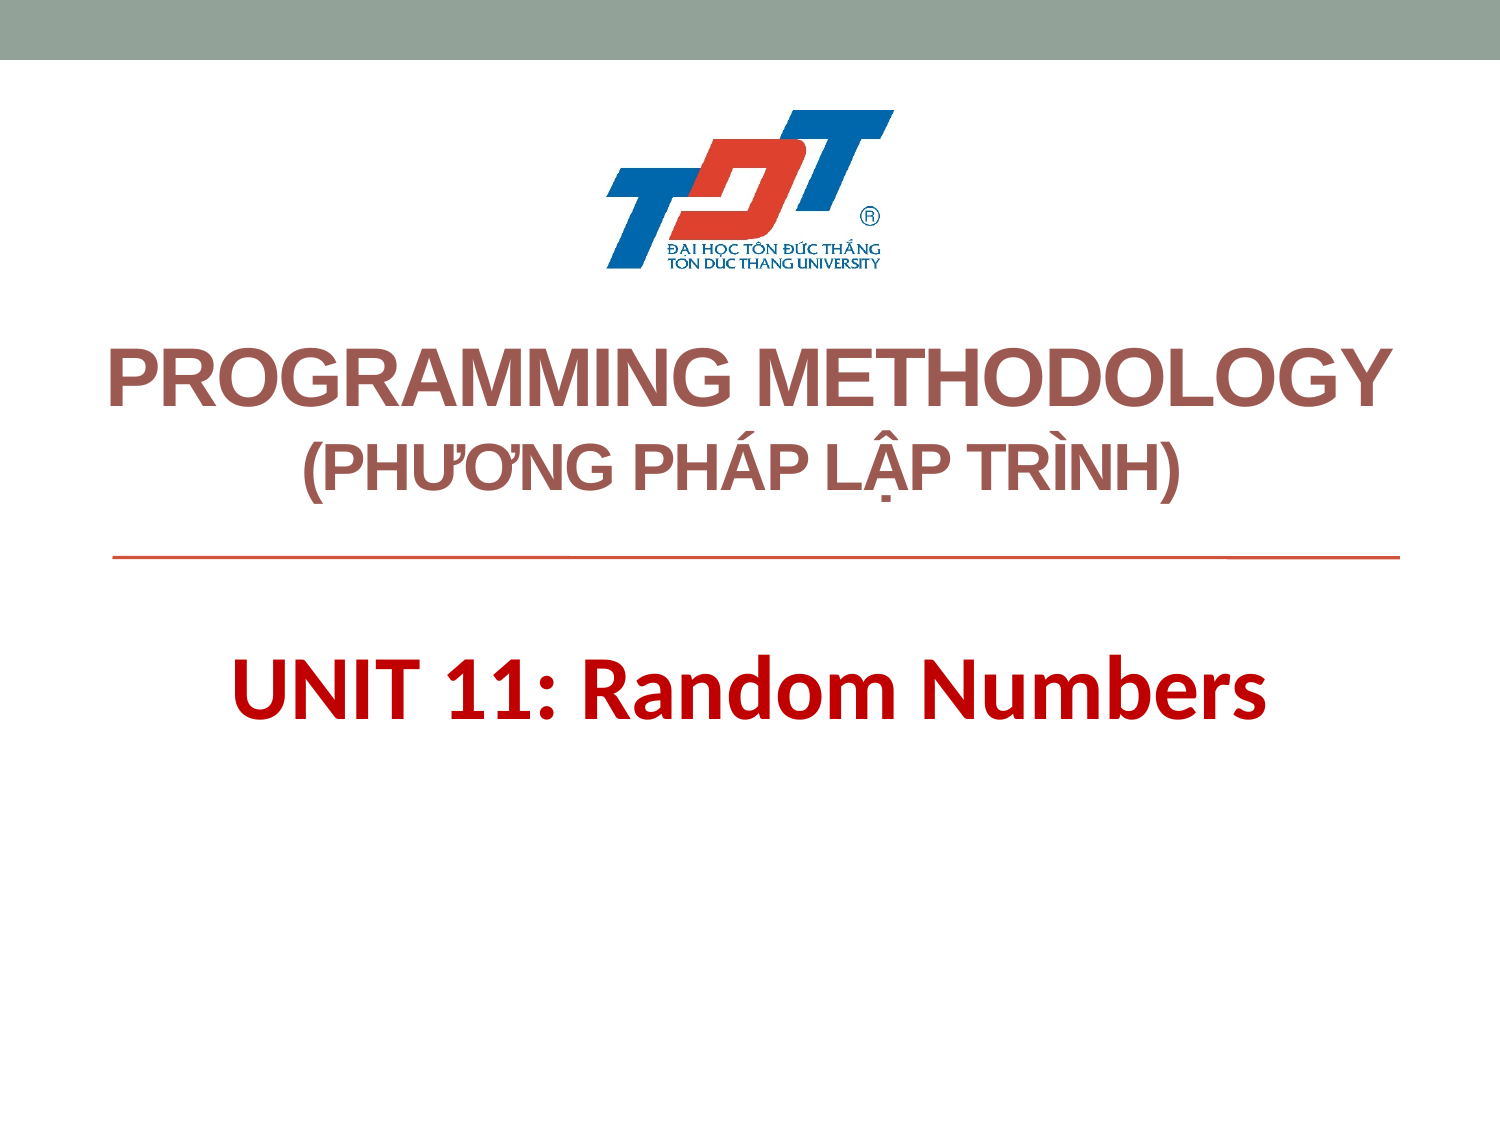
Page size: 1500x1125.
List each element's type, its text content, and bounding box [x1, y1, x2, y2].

text_box UNIT 11: Random Numbers [0, 620, 1500, 745]
title Programming Methodology (phương pháp LẬP TRÌNH) [0, 305, 1500, 511]
picture [606, 109, 894, 269]
